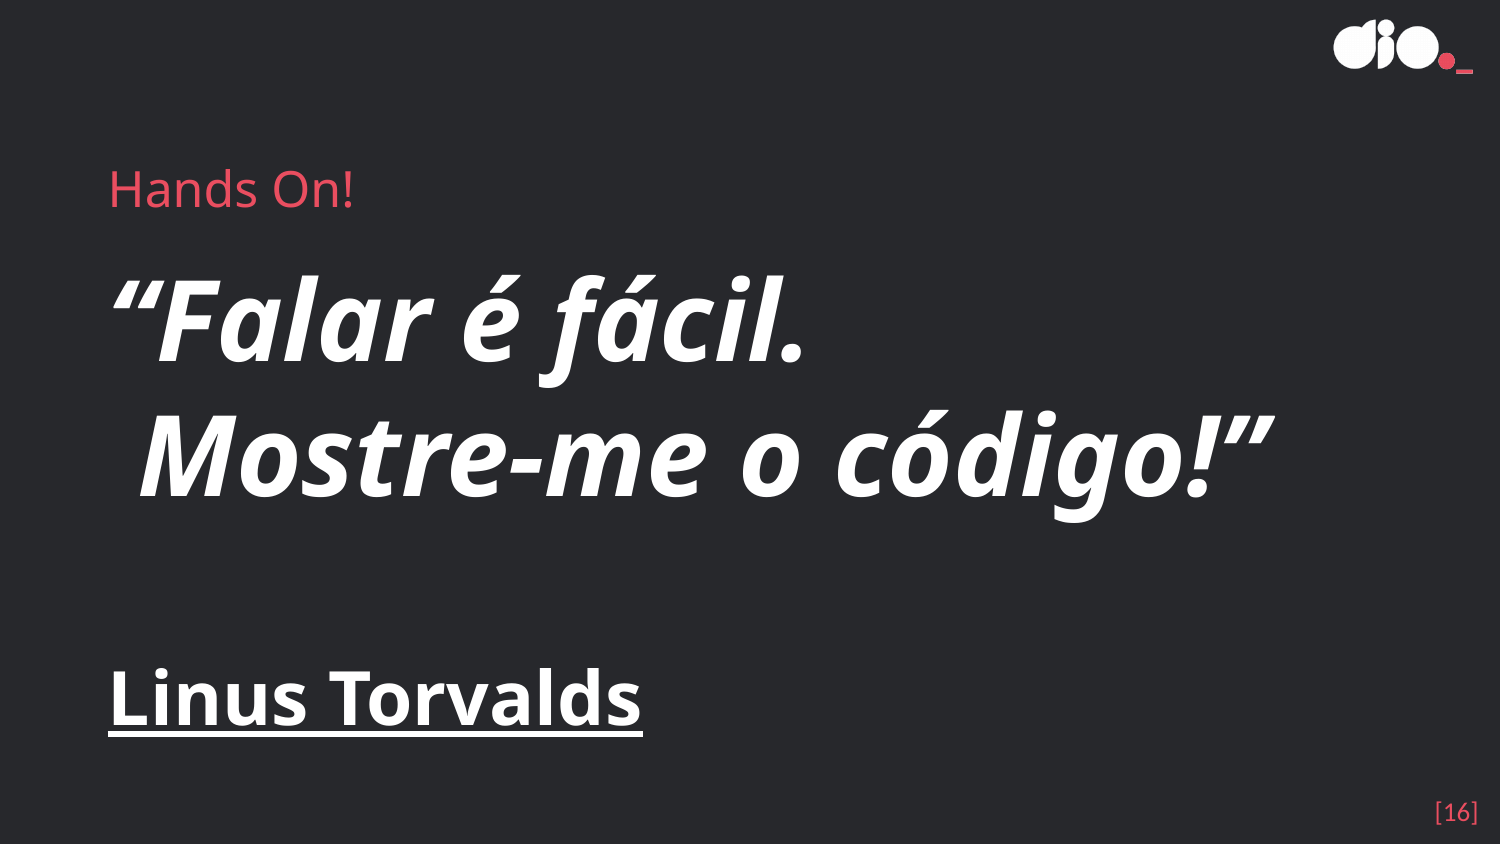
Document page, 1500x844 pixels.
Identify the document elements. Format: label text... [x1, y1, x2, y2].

slide_number [16] [1403, 779, 1494, 844]
text_box “Falar é fácil. Mostre-me o código!” Linus Torvalds [92, 223, 1362, 779]
picture [1332, 19, 1474, 75]
text_box Hands On! [92, 142, 1404, 223]
